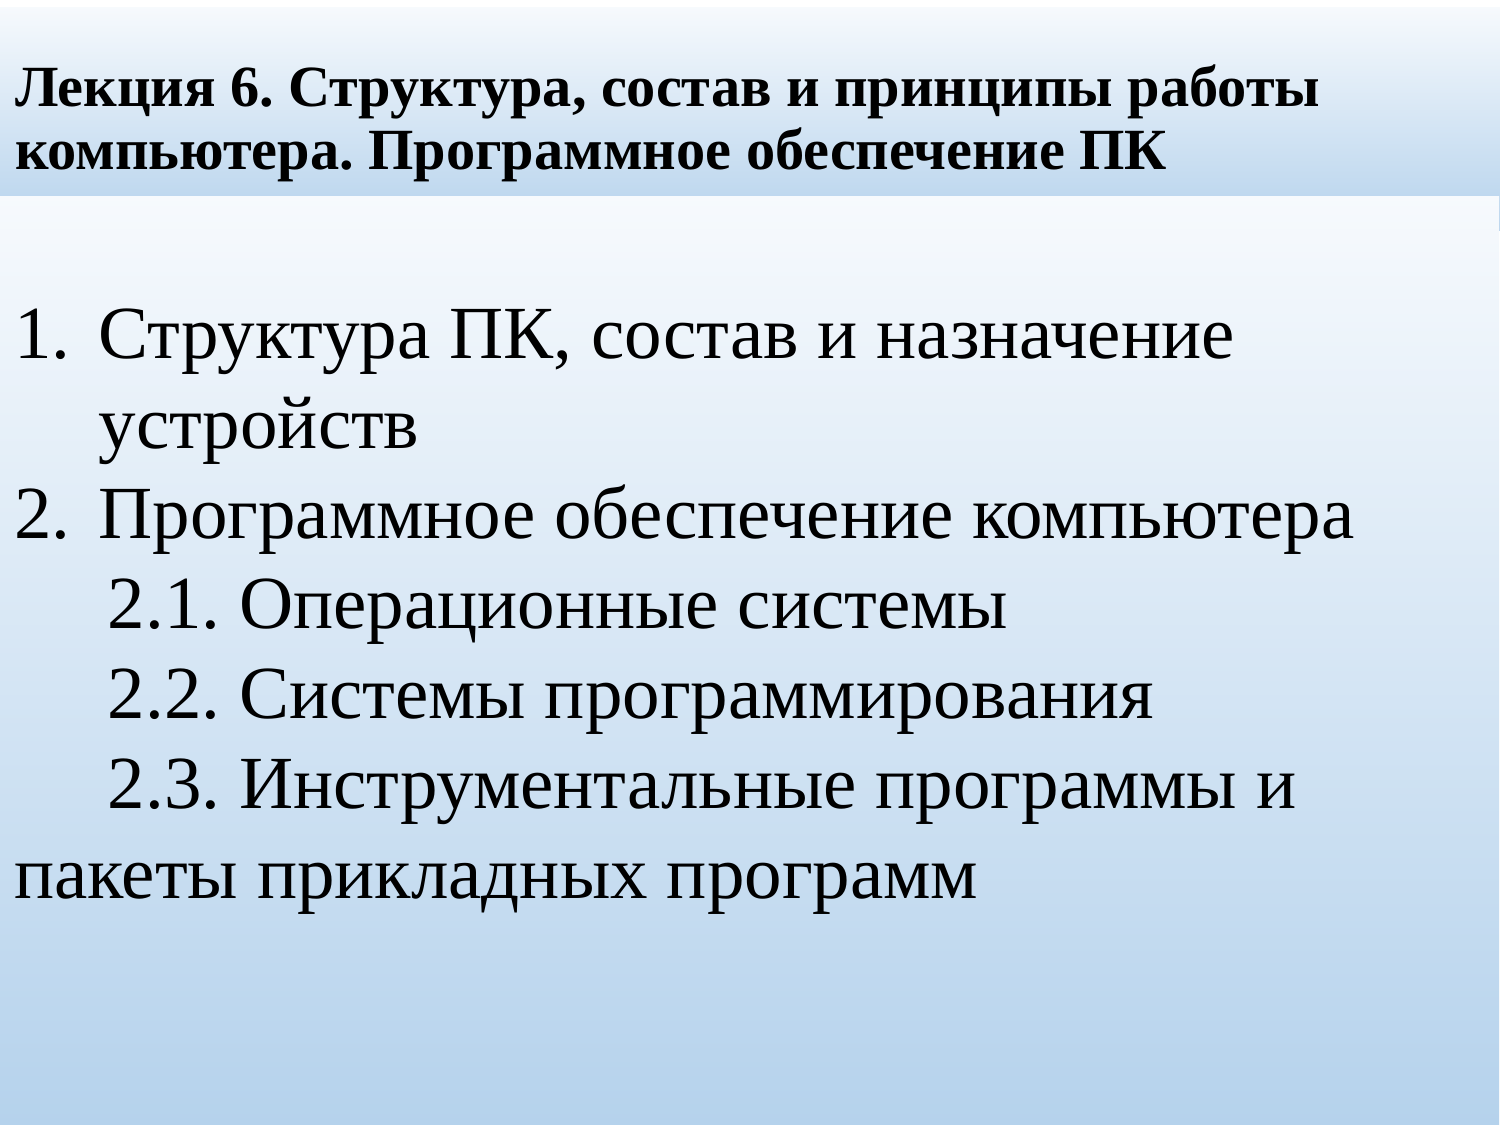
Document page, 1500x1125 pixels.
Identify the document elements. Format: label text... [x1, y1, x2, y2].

title Лекция 6. Структура, состав и принципы работы компьютера. Программное обеспечение ПК [0, 7, 1500, 196]
list Структура ПК, состав и назначение устройств Программное обеспечение компьютера 2.1. Операционные системы 2.2. Системы программирования 2.3. Инструментальные программы и пакеты прикладных программ [0, 196, 1500, 1125]
